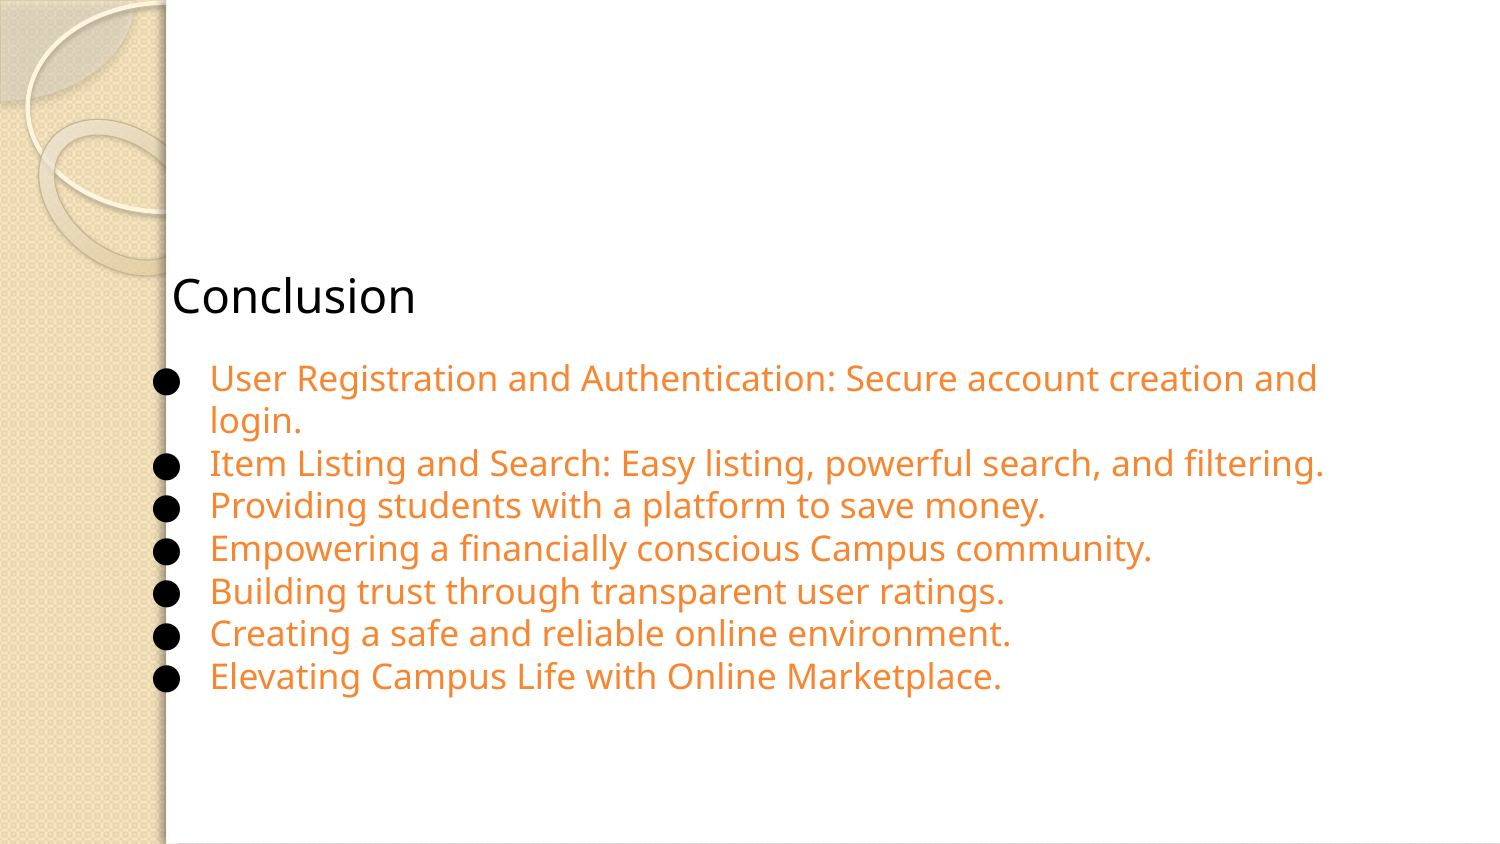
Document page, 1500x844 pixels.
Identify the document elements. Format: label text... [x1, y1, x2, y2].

list User Registration and Authentication: Secure account creation and login. Item Listing and Search: Easy listing, powerful search, and filtering. Providing students with a platform to save money. Empowering a financially conscious Campus community. Building trust through transparent user ratings. Creating a safe and reliable online environment. Elevating Campus Life with Online Marketplace. [119, 341, 1381, 712]
title Conclusion [119, 216, 1381, 305]
